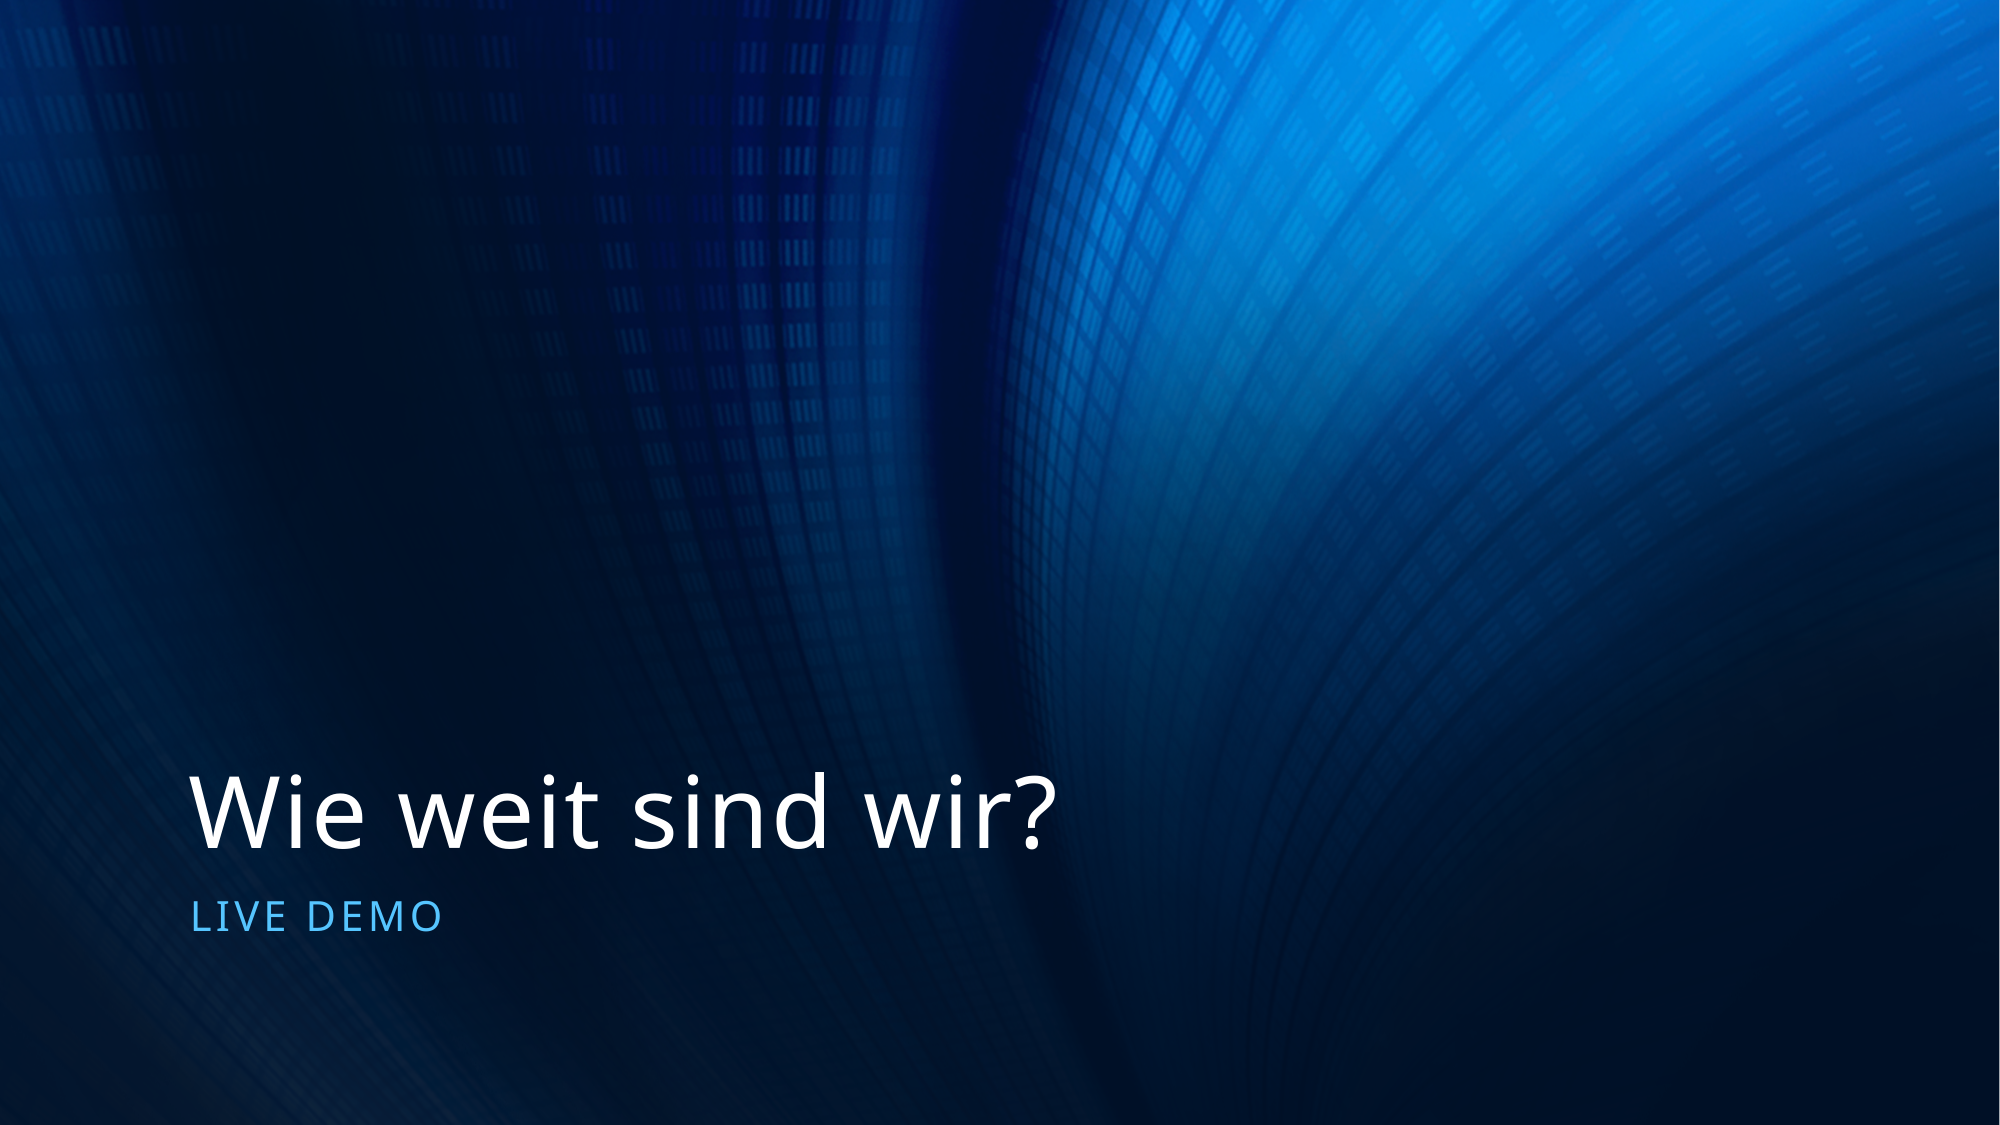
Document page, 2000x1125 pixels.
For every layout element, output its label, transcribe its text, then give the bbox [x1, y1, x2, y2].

picture [0, 0, 2000, 1125]
title Wie weit sind wir? [173, 412, 1600, 875]
list Live Demo [174, 887, 1600, 988]
